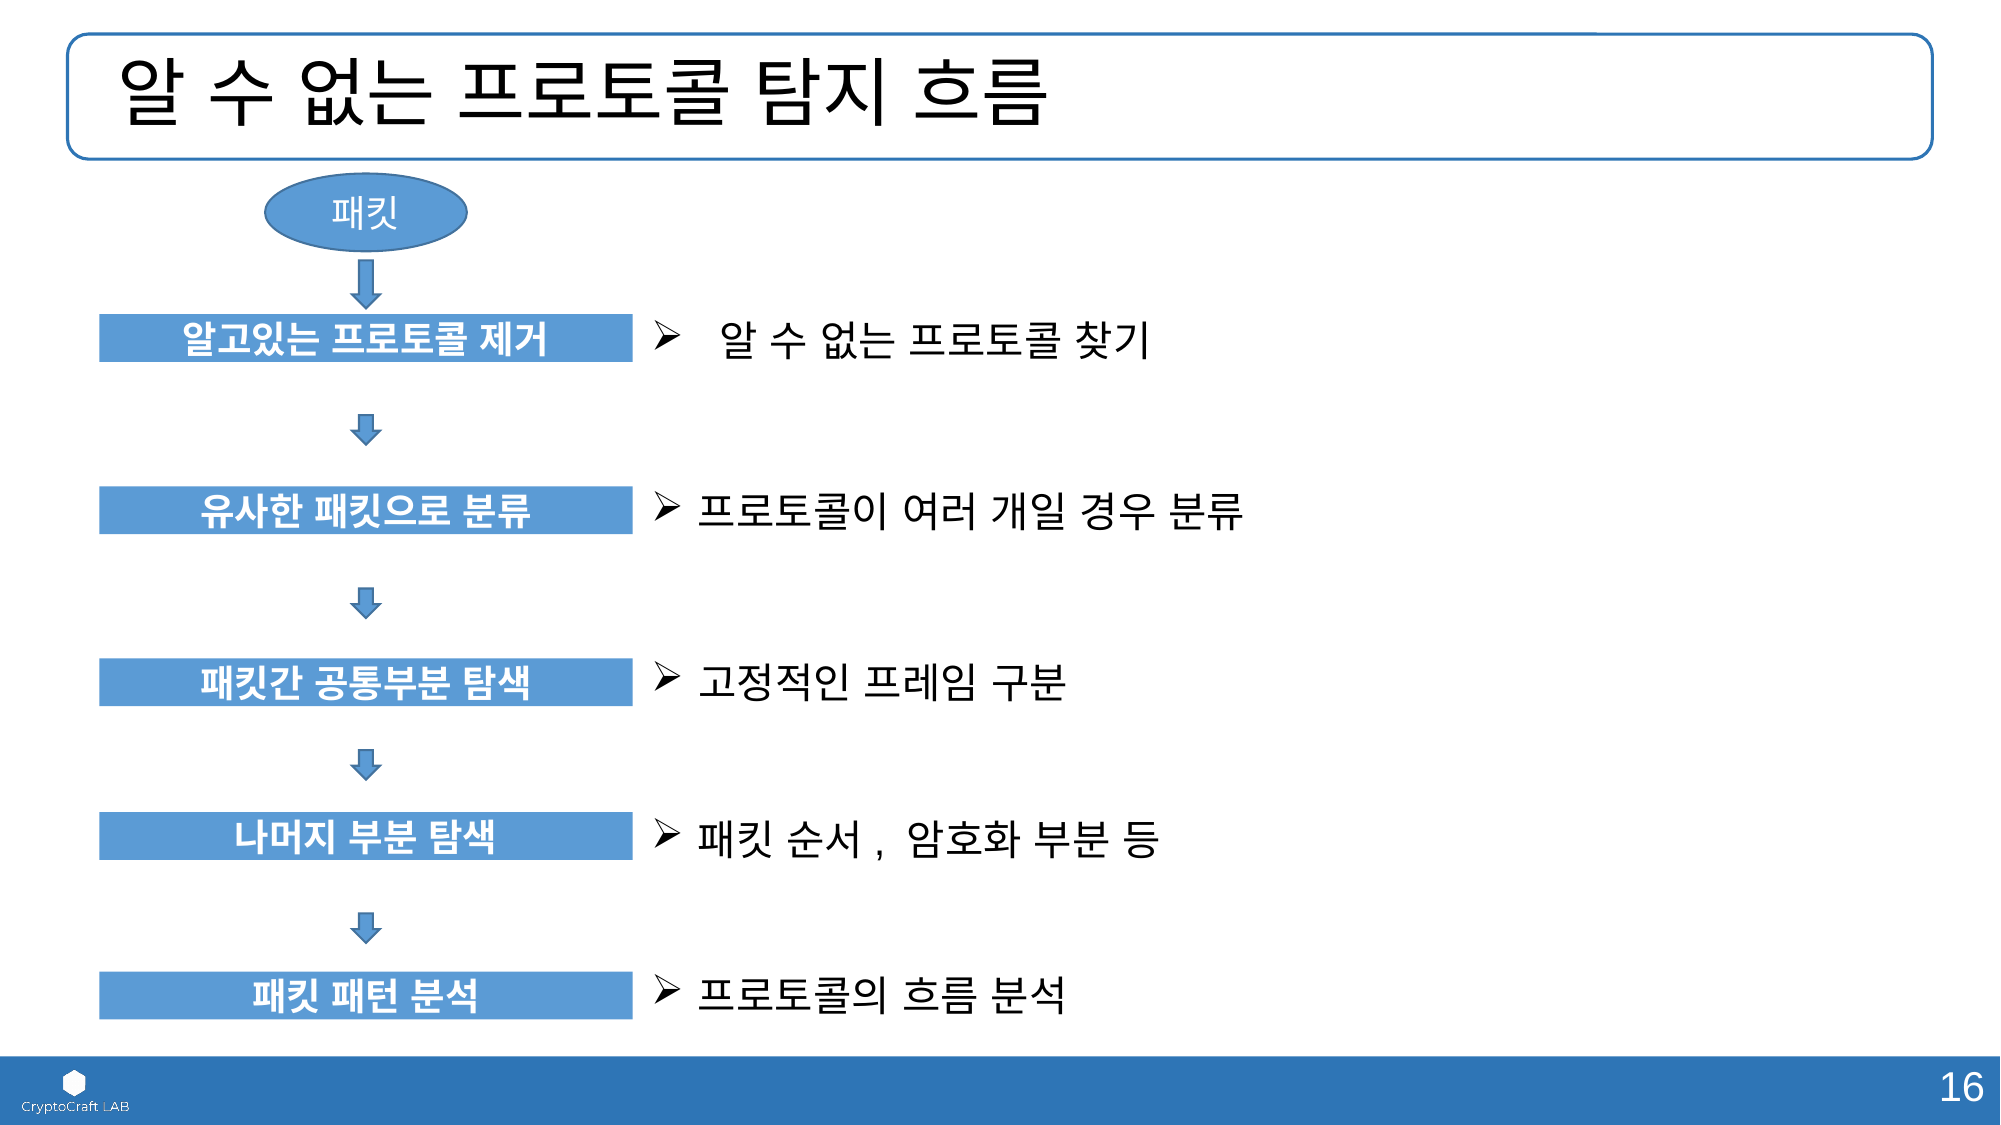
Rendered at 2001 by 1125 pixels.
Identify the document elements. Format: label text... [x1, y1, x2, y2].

text_box [349, 587, 383, 620]
text_box 패킷간 공통부분 탐색 [98, 657, 634, 707]
text_box 패킷 패턴 분석 [98, 970, 634, 1020]
title 알 수 없는 프로토콜 탐지 흐름 [67, 34, 1933, 160]
picture [13, 1061, 138, 1123]
text_box [349, 912, 383, 945]
text_box 프로토콜이 여러 개일 경우 분류 [636, 478, 1548, 544]
text_box 알 수 없는 프로토콜 찾기 [636, 307, 1739, 373]
text_box 패킷 [263, 172, 468, 253]
text_box [349, 414, 383, 447]
text_box 패킷 순서, 암호화 부분 등 [636, 805, 1548, 871]
text_box [349, 259, 383, 310]
text_box 고정적인 프레임 구분 [636, 649, 1522, 715]
text_box 유사한 패킷으로 분류 [98, 485, 634, 535]
text_box 나머지 부분 탐색 [98, 811, 634, 861]
text_box 프로토콜의 흐름 분석 [636, 962, 1548, 1028]
text_box 알고있는 프로토콜 제거 [98, 313, 634, 363]
text_box [349, 749, 383, 782]
